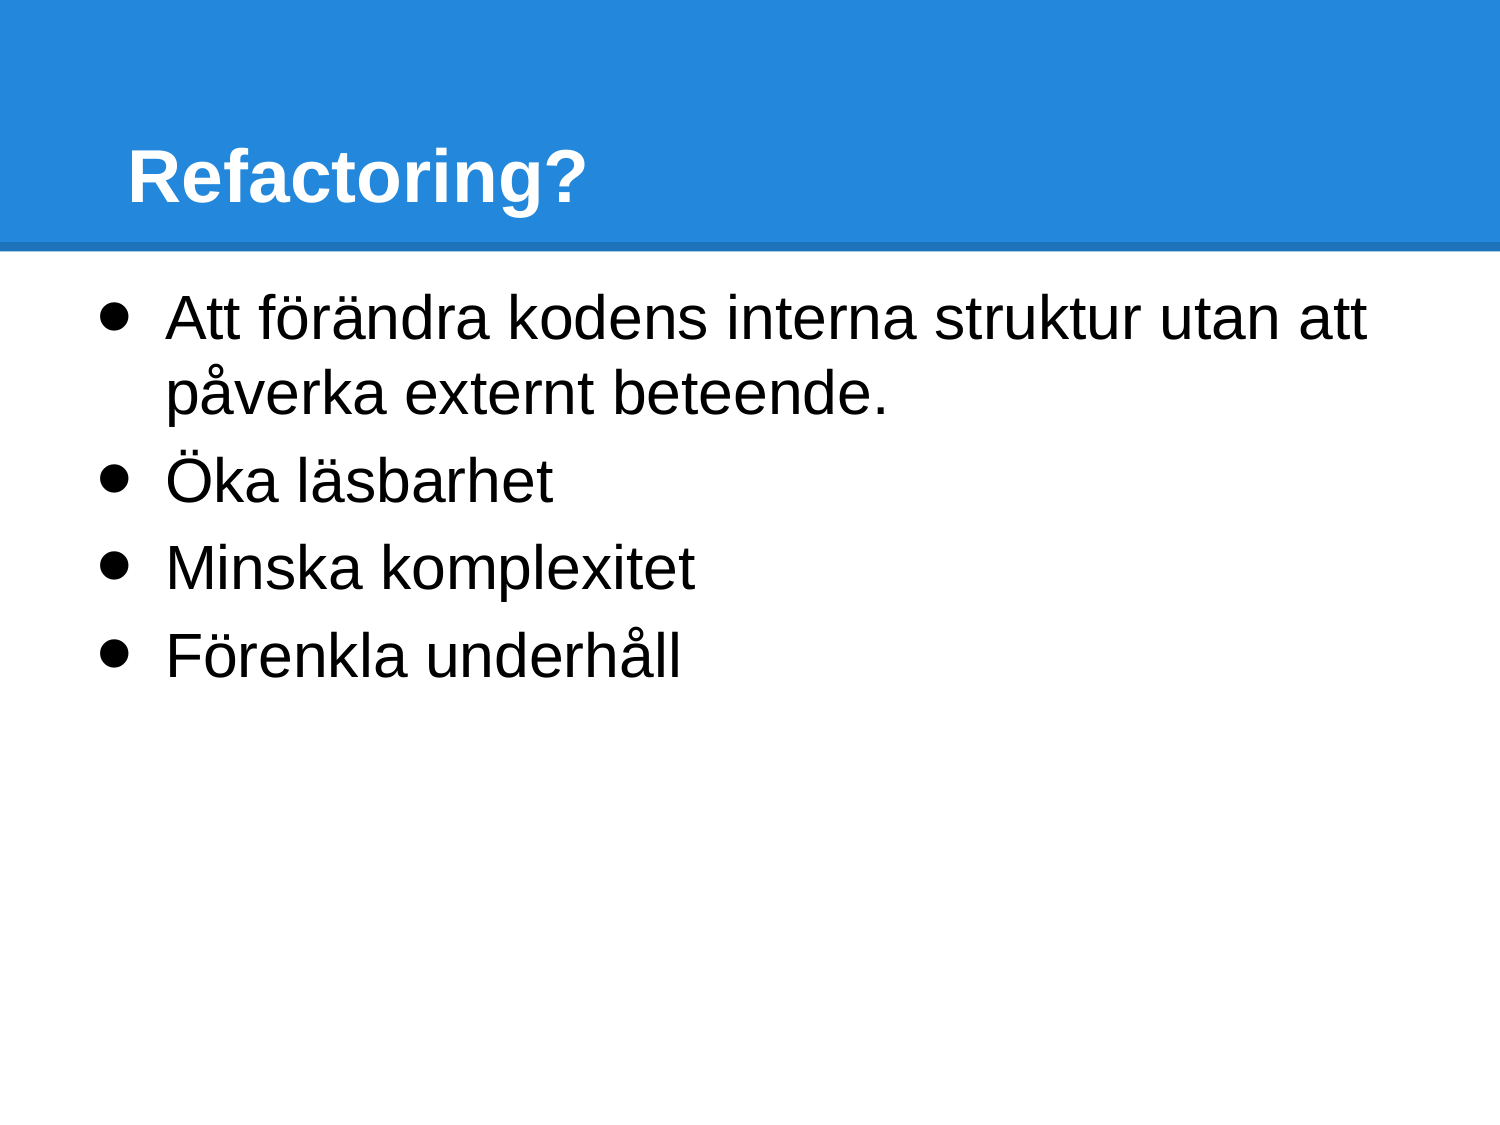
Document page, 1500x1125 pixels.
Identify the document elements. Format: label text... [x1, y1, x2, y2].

list Att förändra kodens interna struktur utan att påverka externt beteende. Öka läsbarhet Minska komplexitet Förenkla underhåll [75, 262, 1425, 931]
title Refactoring? [75, 14, 1425, 233]
